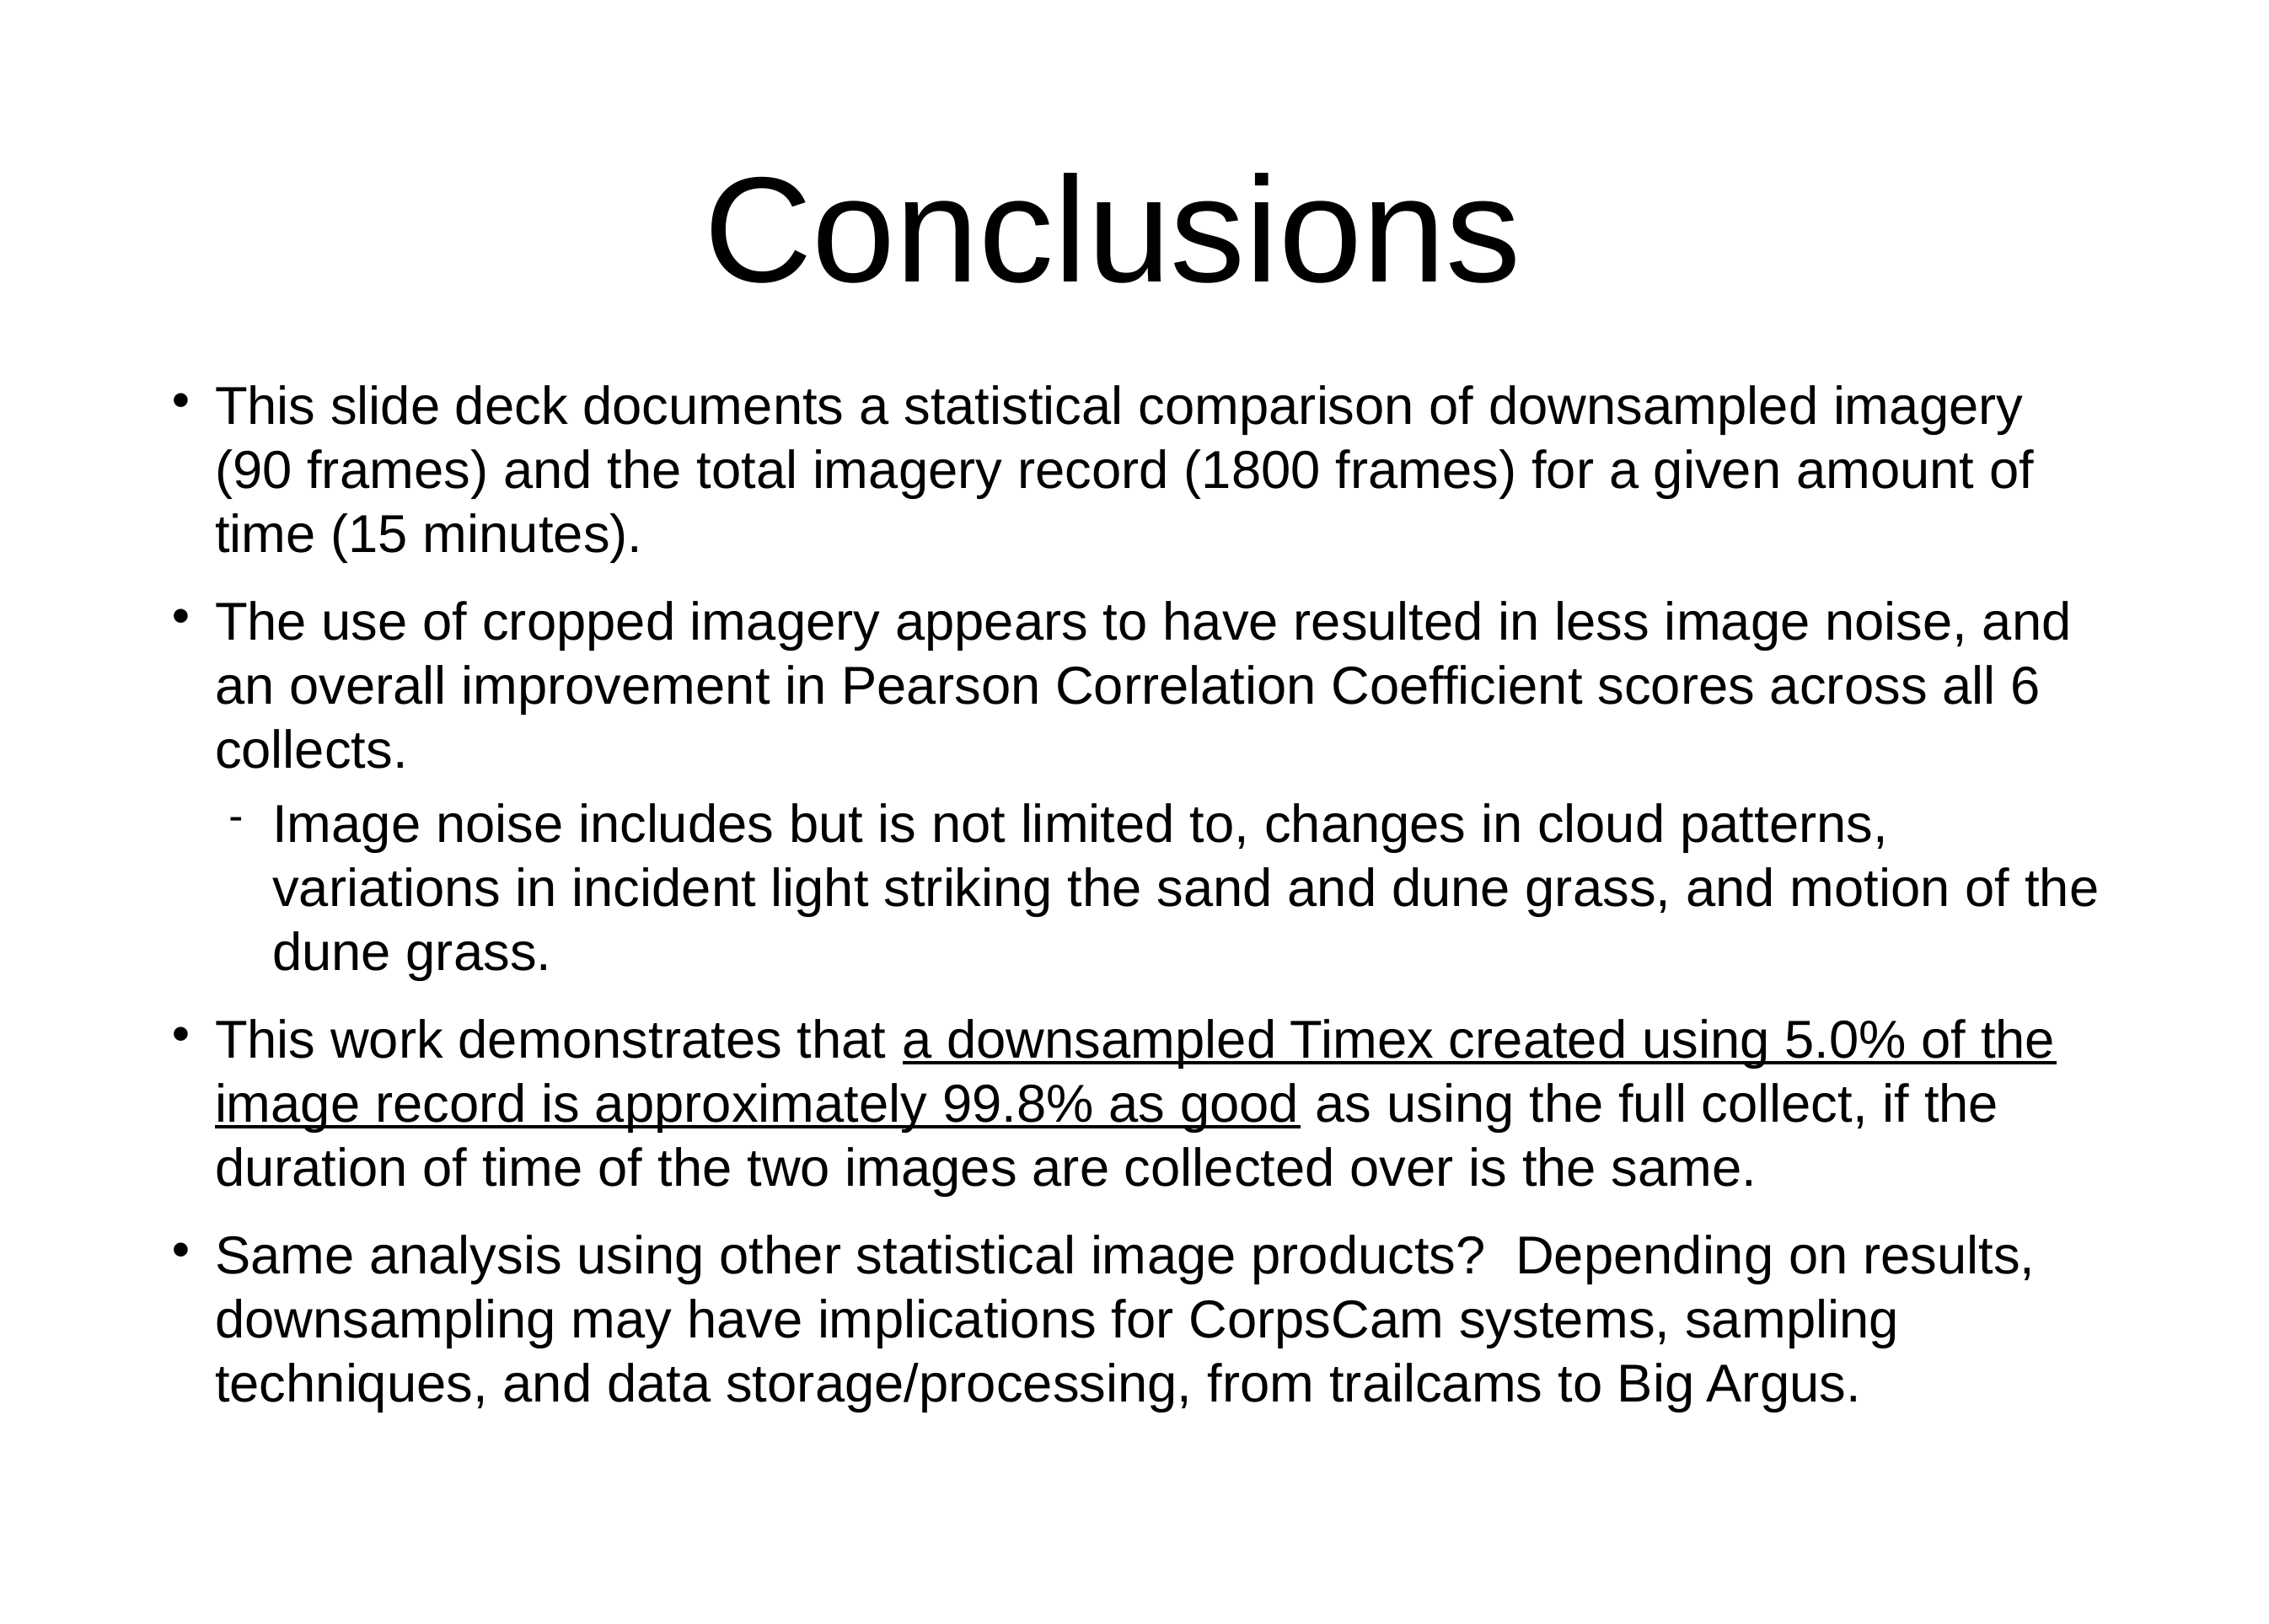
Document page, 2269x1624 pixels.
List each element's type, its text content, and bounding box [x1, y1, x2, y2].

title Conclusions [158, 54, 2110, 371]
list This slide deck documents a statistical comparison of downsampled imagery (90 frames) and the total imagery record (1800 frames) for a given amount of time (15 minutes). The use of cropped imagery appears to have resulted in less image noise, and an overall improvement in Pearson Correlation Coefficient scores across all 6 collects. Image noise includes but is not limited to, changes in cloud patterns, variations in incident light striking the sand and dune grass, and motion of the dune grass. This work demonstrates that a downsampled Timex created using 5.0% of the image record is approximately 99.8% as good as using the full collect, if the duration of time of the two images are collected over is the same. Same analysis using other statistical image products? Depending on results, downsampling may have implications for CorpsCam systems, sampling techniques, and data storage/processing, from trailcams to Big Argus. [158, 371, 2110, 1486]
